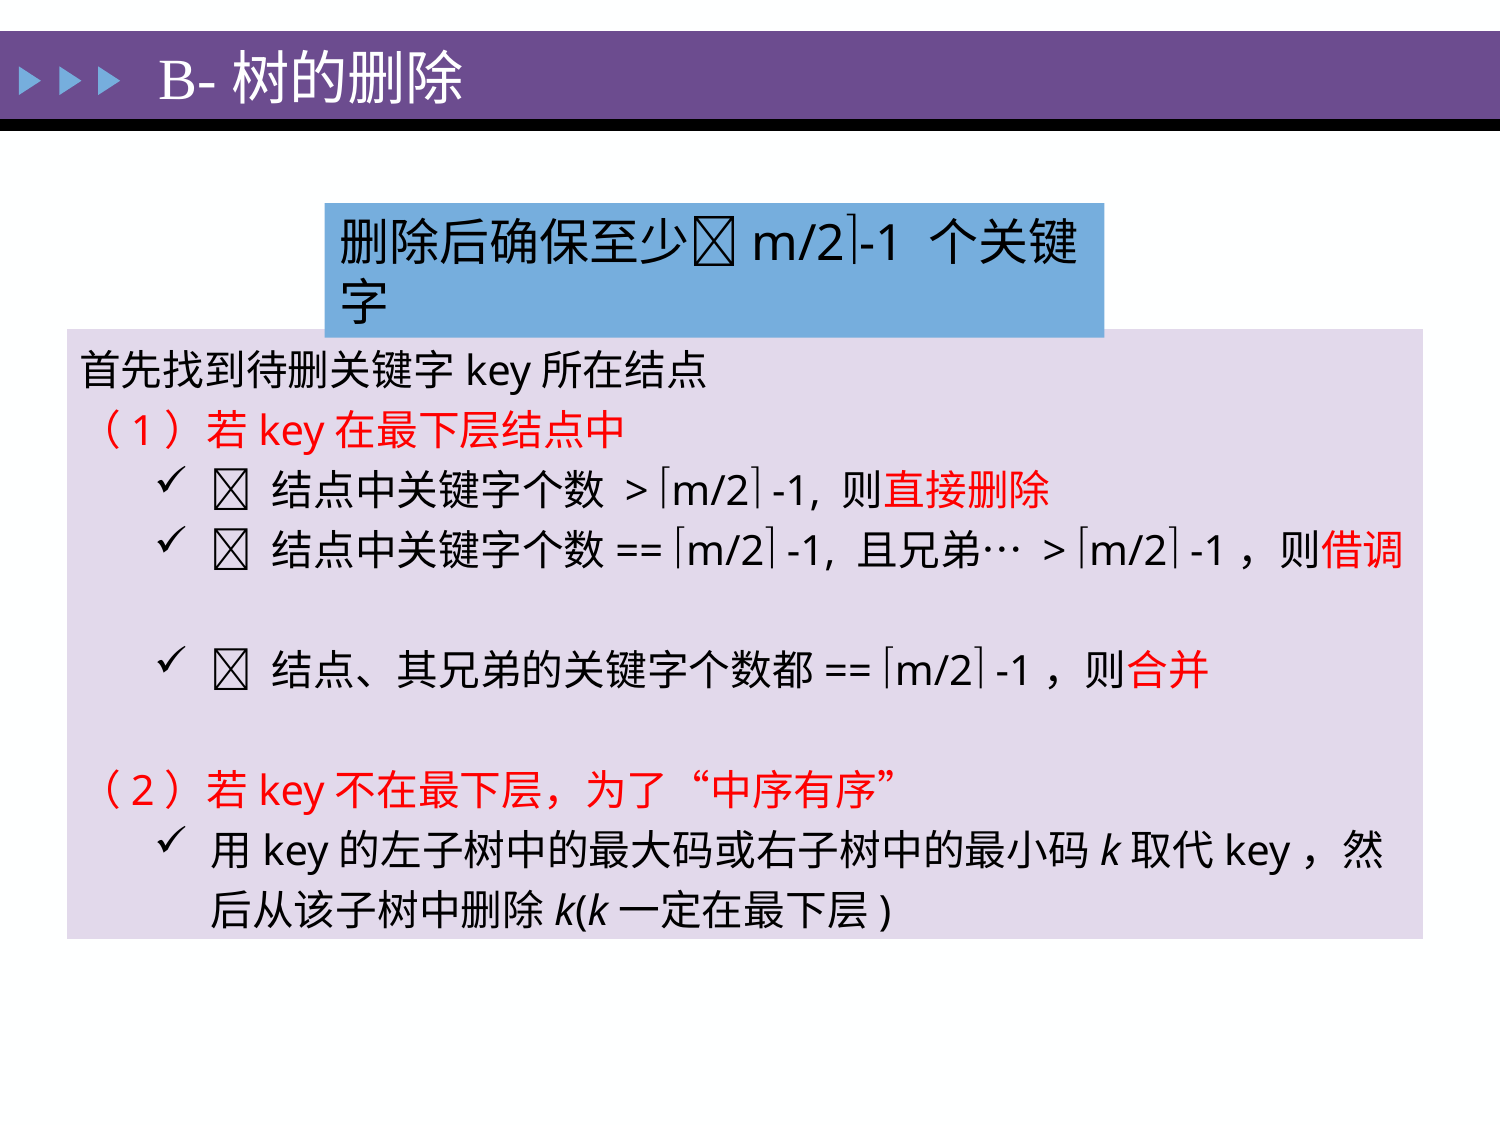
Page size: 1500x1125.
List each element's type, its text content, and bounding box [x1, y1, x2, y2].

text_box B-树的删除 [49, 33, 574, 119]
text_box 删除后确保至少m/2-1 个关键字 [324, 203, 1105, 338]
text_box 首先找到待删关键字key所在结点 （1）若key在最下层结点中  结点中关键字个数 > m/2 -1, 则直接删除  结点中关键字个数== m/2 -1, 且兄弟… > m/2 -1，则借调  结点、其兄弟的关键字个数都== m/2 -1，则合并 （2）若key不在最下层，为了“中序有序” 用key的左子树中的最大码或右子树中的最小码k取代key，然后从该子树中删除k(k一定在最下层) [64, 326, 1426, 941]
